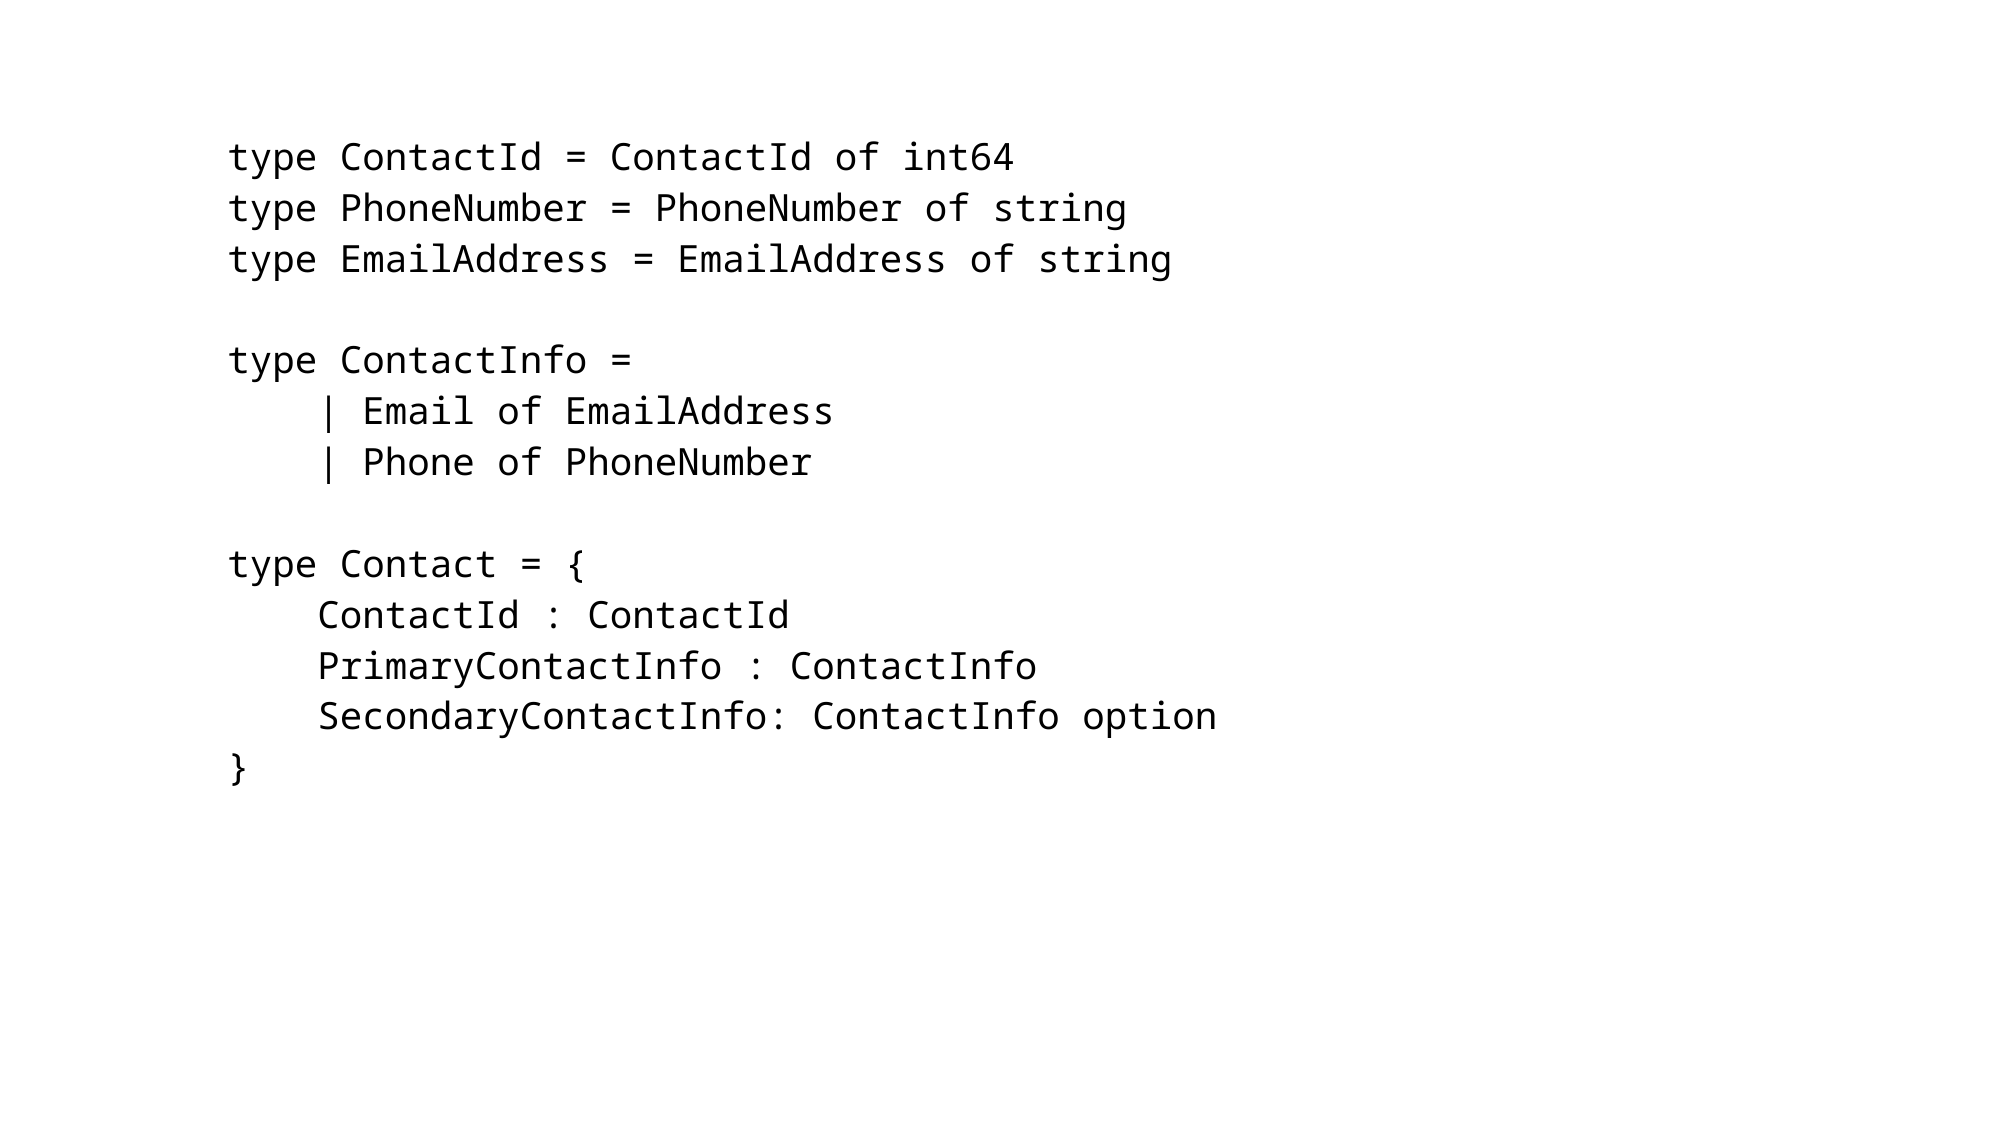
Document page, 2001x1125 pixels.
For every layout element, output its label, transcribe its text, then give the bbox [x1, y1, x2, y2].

list type ContactId = ContactId of int64 type PhoneNumber = PhoneNumber of string type EmailAddress = EmailAddress of string type ContactInfo = | Email of EmailAddress | Phone of PhoneNumber type Contact = { ContactId : ContactId PrimaryContactInfo : ContactInfo SecondaryContactInfo: ContactInfo option } [137, 130, 1863, 1014]
